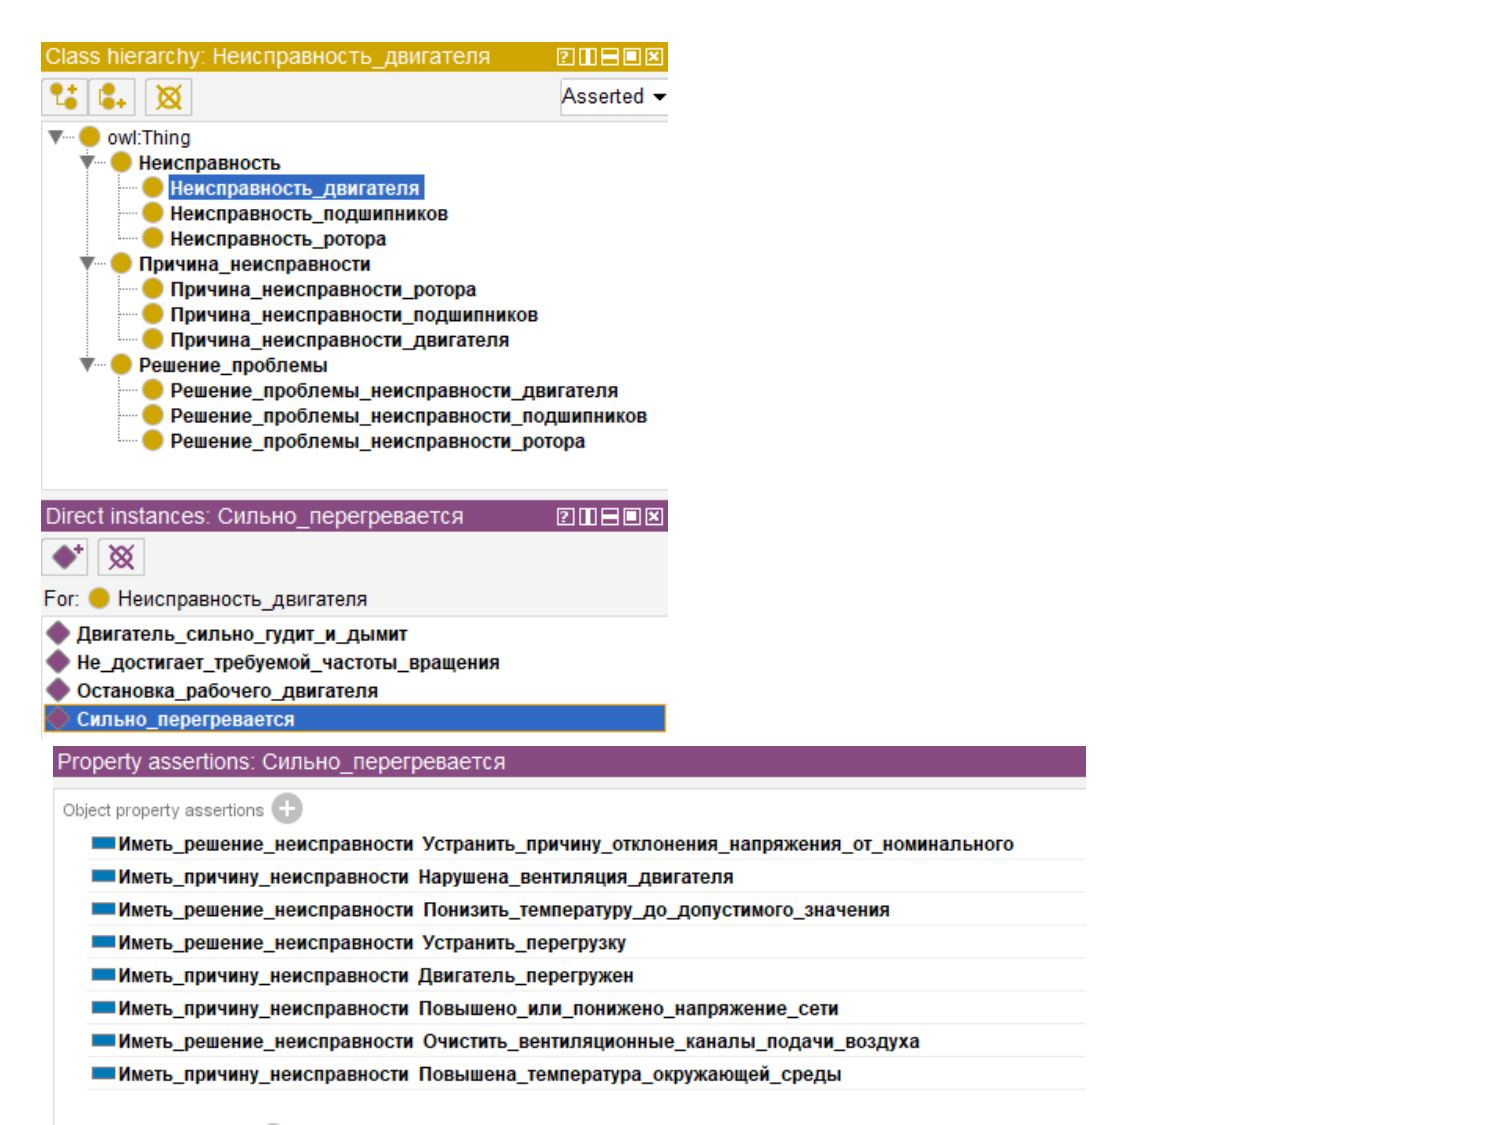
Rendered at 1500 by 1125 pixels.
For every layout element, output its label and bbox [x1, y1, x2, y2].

picture [52, 746, 1087, 1125]
picture [41, 42, 668, 739]
